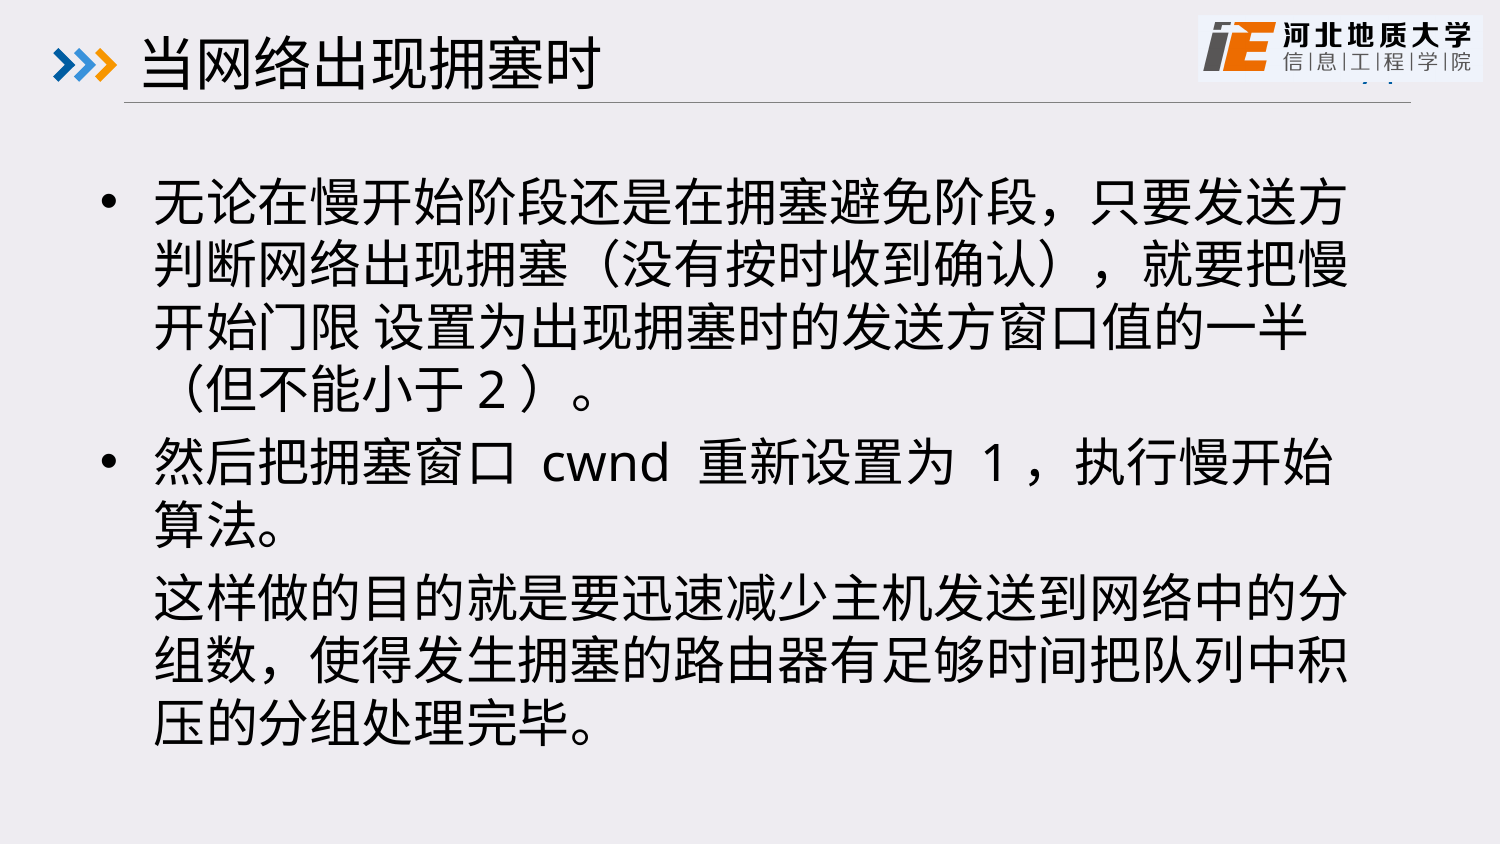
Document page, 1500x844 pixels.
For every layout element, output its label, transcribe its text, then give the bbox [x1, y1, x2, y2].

picture [1198, 15, 1483, 82]
title 当网络出现拥塞时 [122, 23, 1178, 101]
list 无论在慢开始阶段还是在拥塞避免阶段，只要发送方判断网络出现拥塞（没有按时收到确认），就要把慢开始门限 设置为出现拥塞时的发送方窗口值的一半（但不能小于2）。 然后把拥塞窗口 cwnd 重新设置为 1，执行慢开始算法。 这样做的目的就是要迅速减少主机发送到网络中的分组数，使得发生拥塞的路由器有足够时间把队列中积压的分组处理完毕。 [84, 161, 1401, 765]
